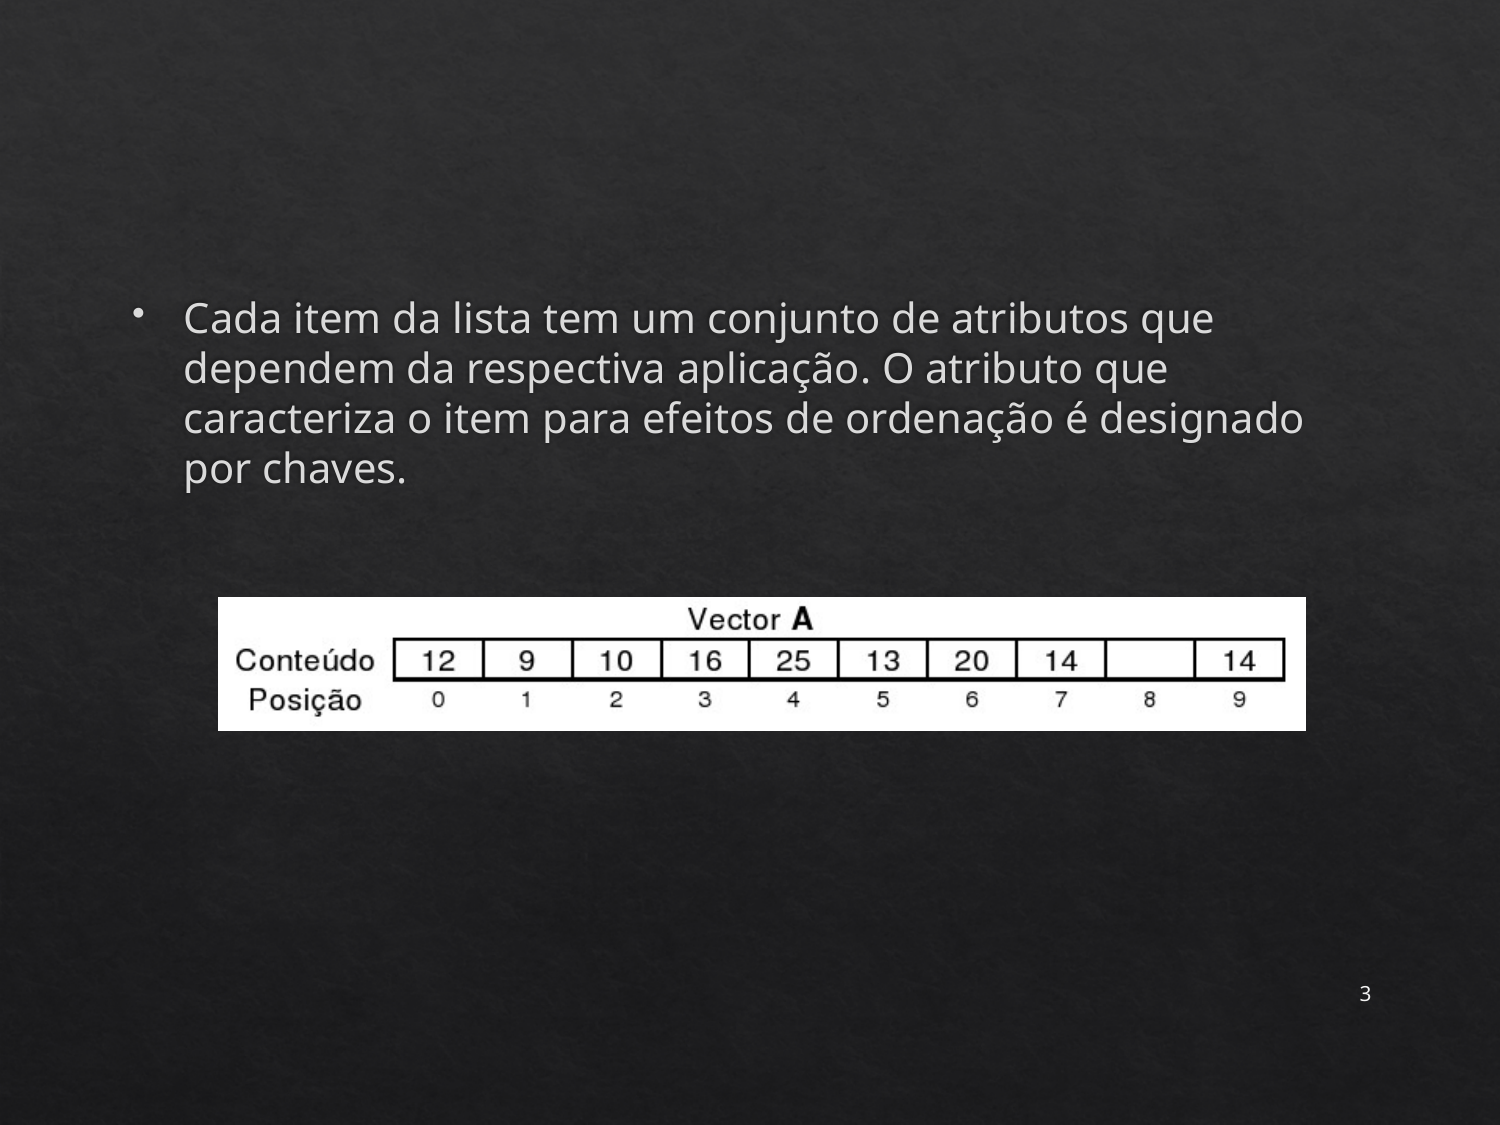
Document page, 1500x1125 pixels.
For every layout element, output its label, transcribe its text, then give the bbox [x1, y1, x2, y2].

list Cada item da lista tem um conjunto de atributos que dependem da respectiva aplicação. O atributo que caracteriza o item para efeitos de ordenação é designado por chaves. [112, 284, 1387, 950]
picture [218, 597, 1307, 731]
slide_number 3 [1293, 965, 1387, 1025]
